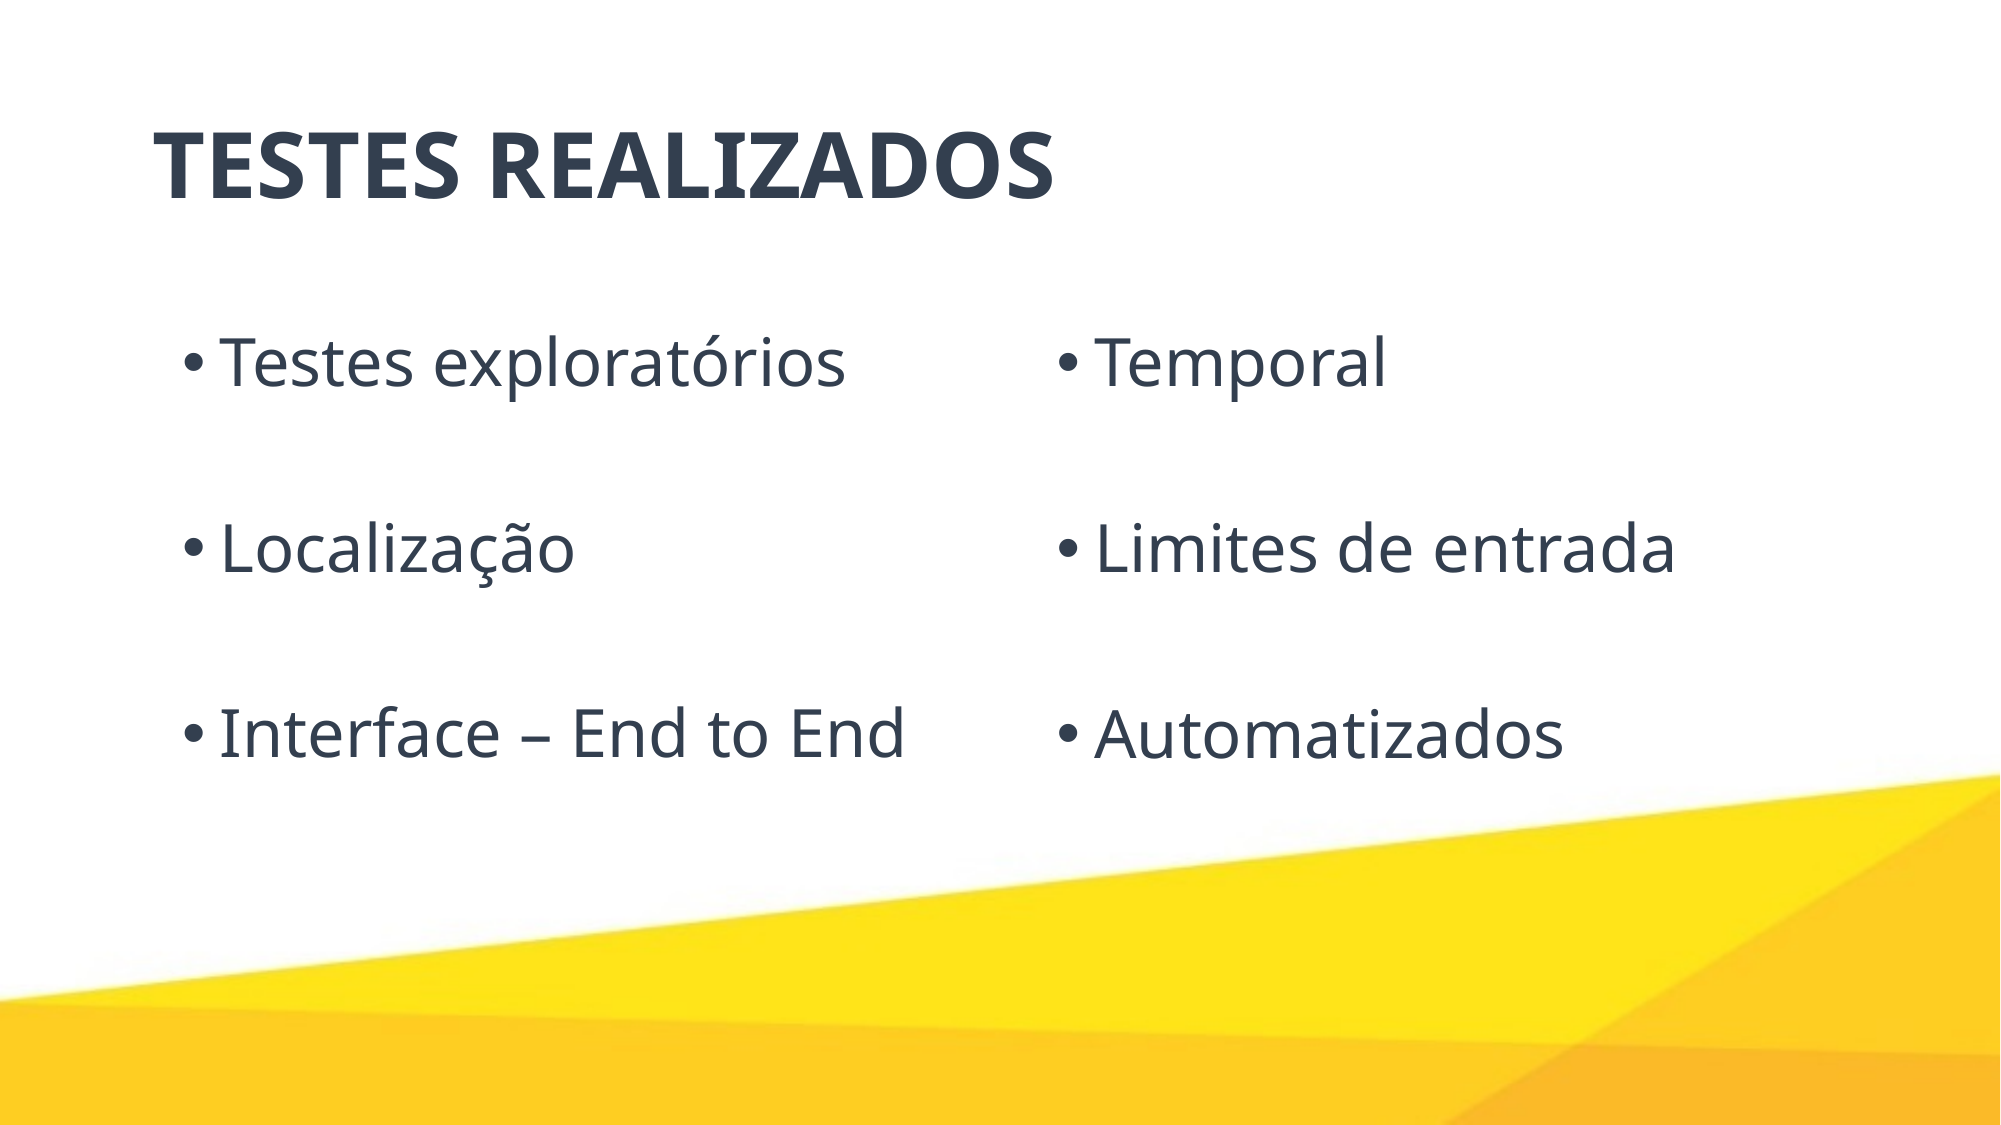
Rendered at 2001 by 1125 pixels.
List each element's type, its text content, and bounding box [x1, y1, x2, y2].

text_box Temporal Limites de entrada Automatizados [1041, 321, 1710, 855]
list Testes exploratórios Localização Interface – End to End [167, 321, 953, 855]
picture [0, 0, 2001, 1125]
title TESTES REALIZADOS [137, 59, 1863, 278]
